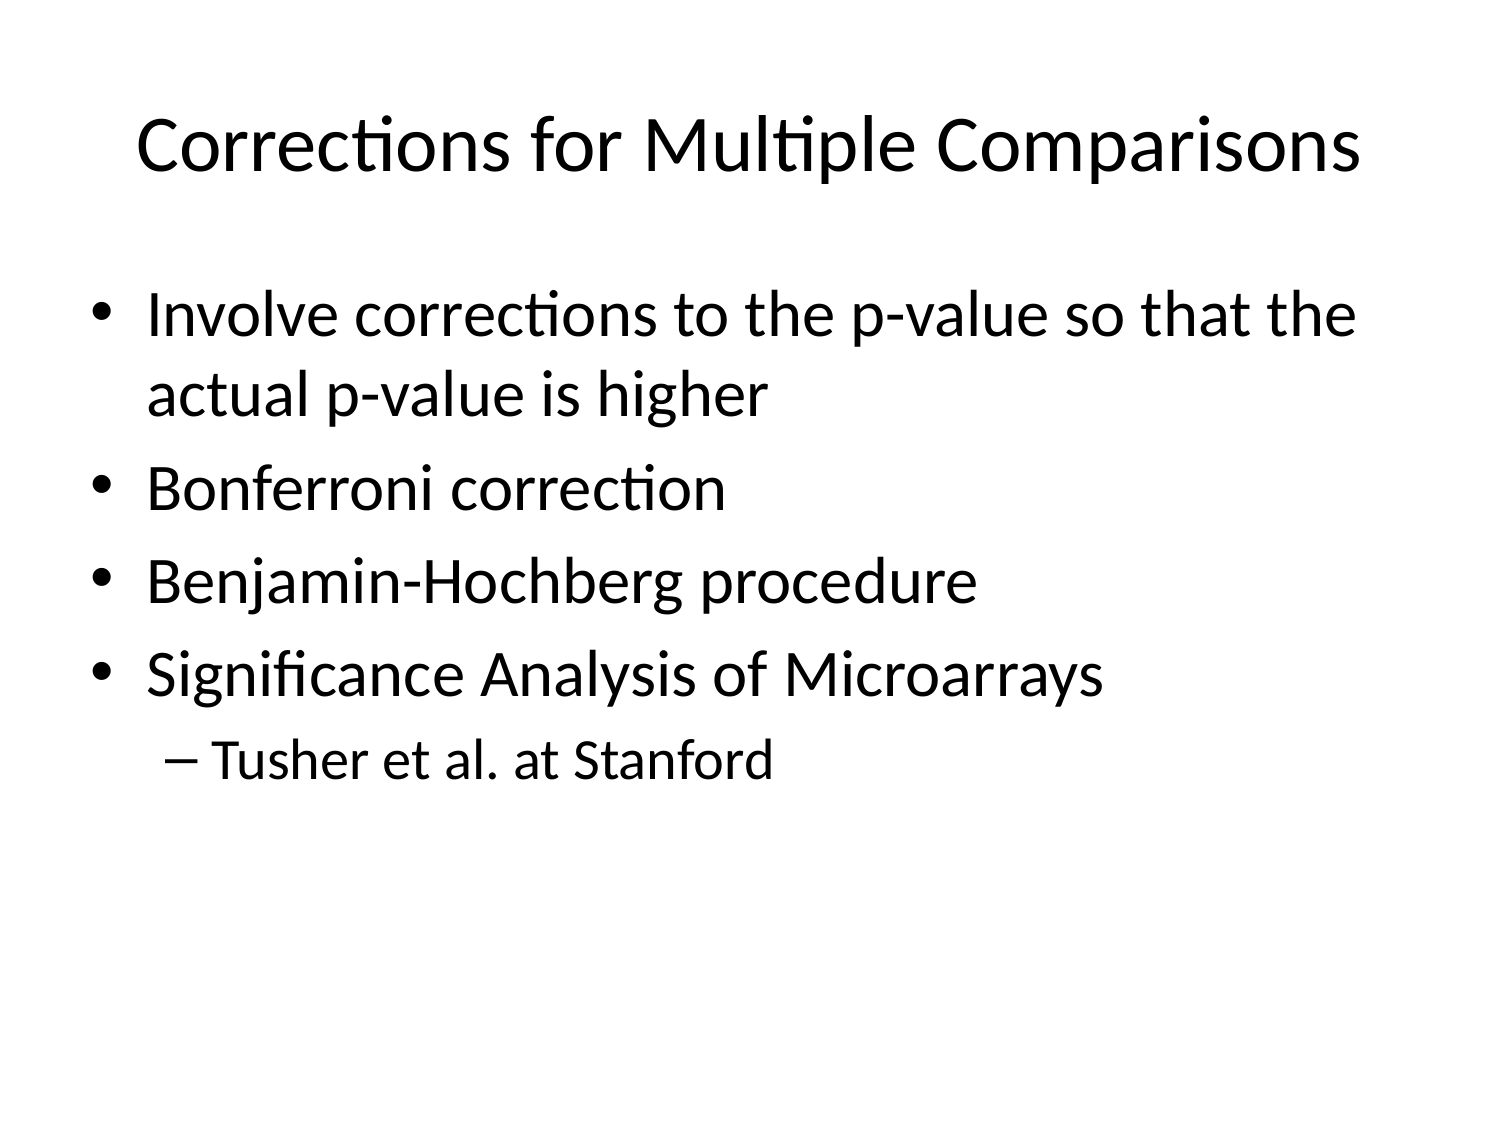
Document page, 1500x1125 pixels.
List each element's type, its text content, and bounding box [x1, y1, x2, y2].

title Corrections for Multiple Comparisons [75, 45, 1425, 233]
list Involve corrections to the p-value so that the actual p-value is higher Bonferroni correction Benjamin-Hochberg procedure Significance Analysis of Microarrays Tusher et al. at Stanford [75, 262, 1425, 1005]
